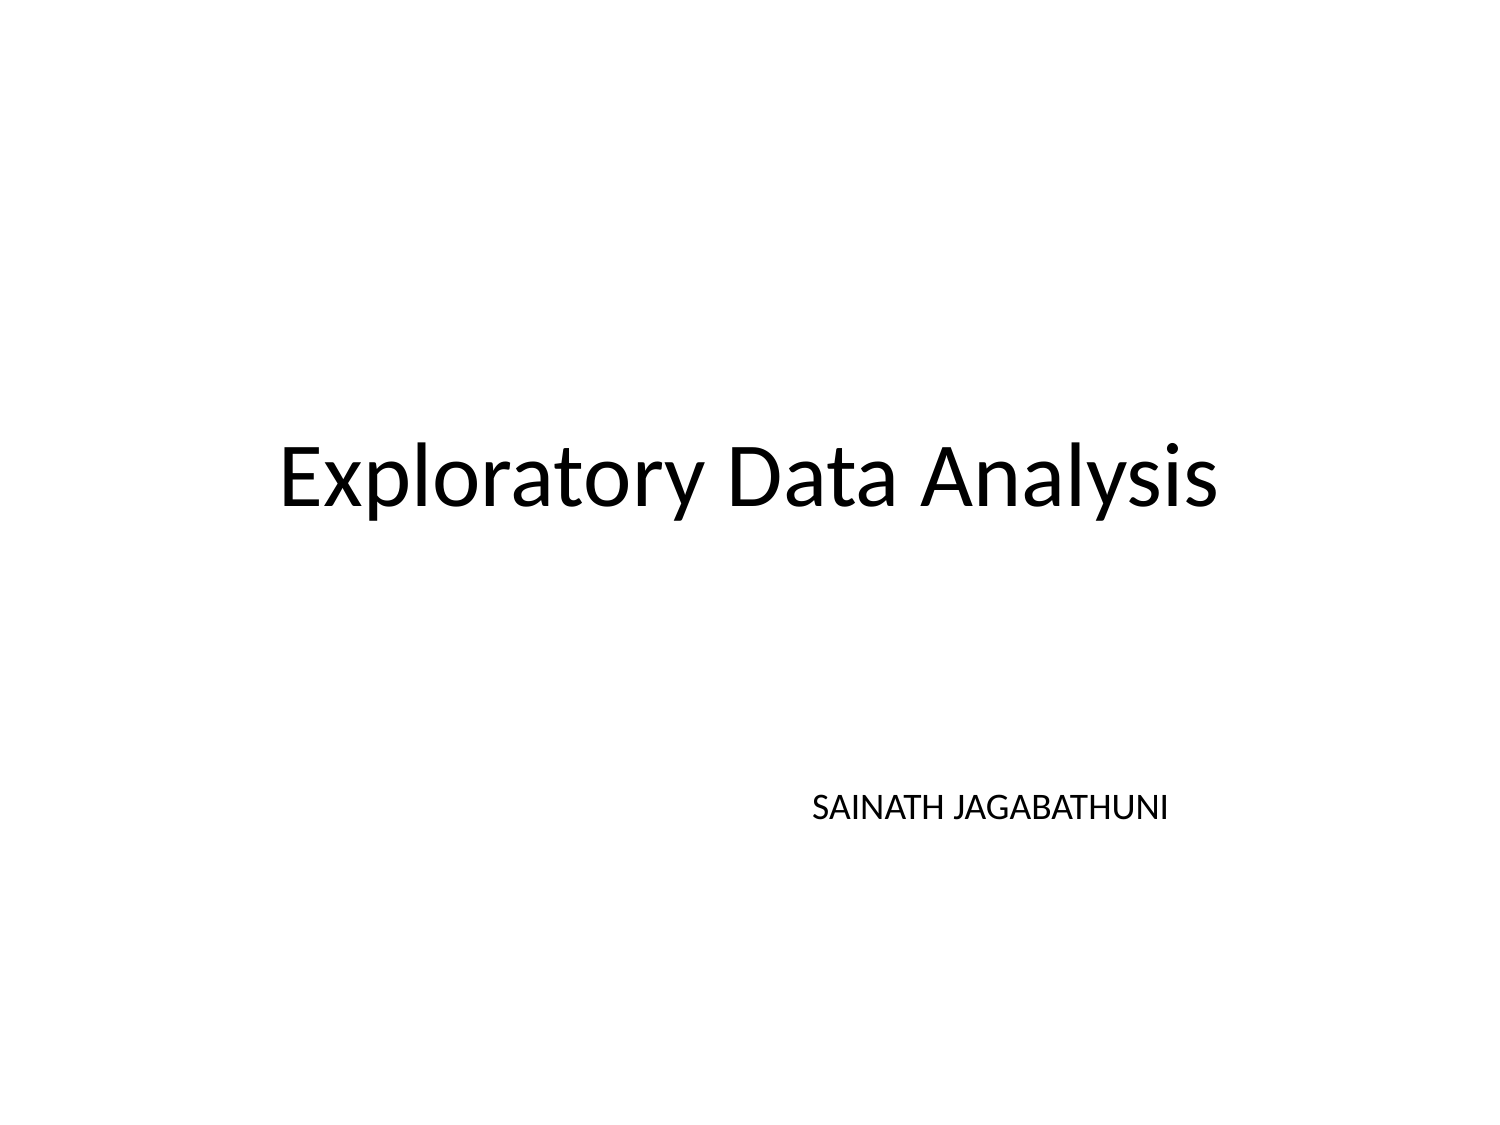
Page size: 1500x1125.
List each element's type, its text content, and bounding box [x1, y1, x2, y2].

text_box SAINATH JAGABATHUNI [797, 775, 1353, 835]
title Exploratory Data Analysis [112, 349, 1388, 591]
